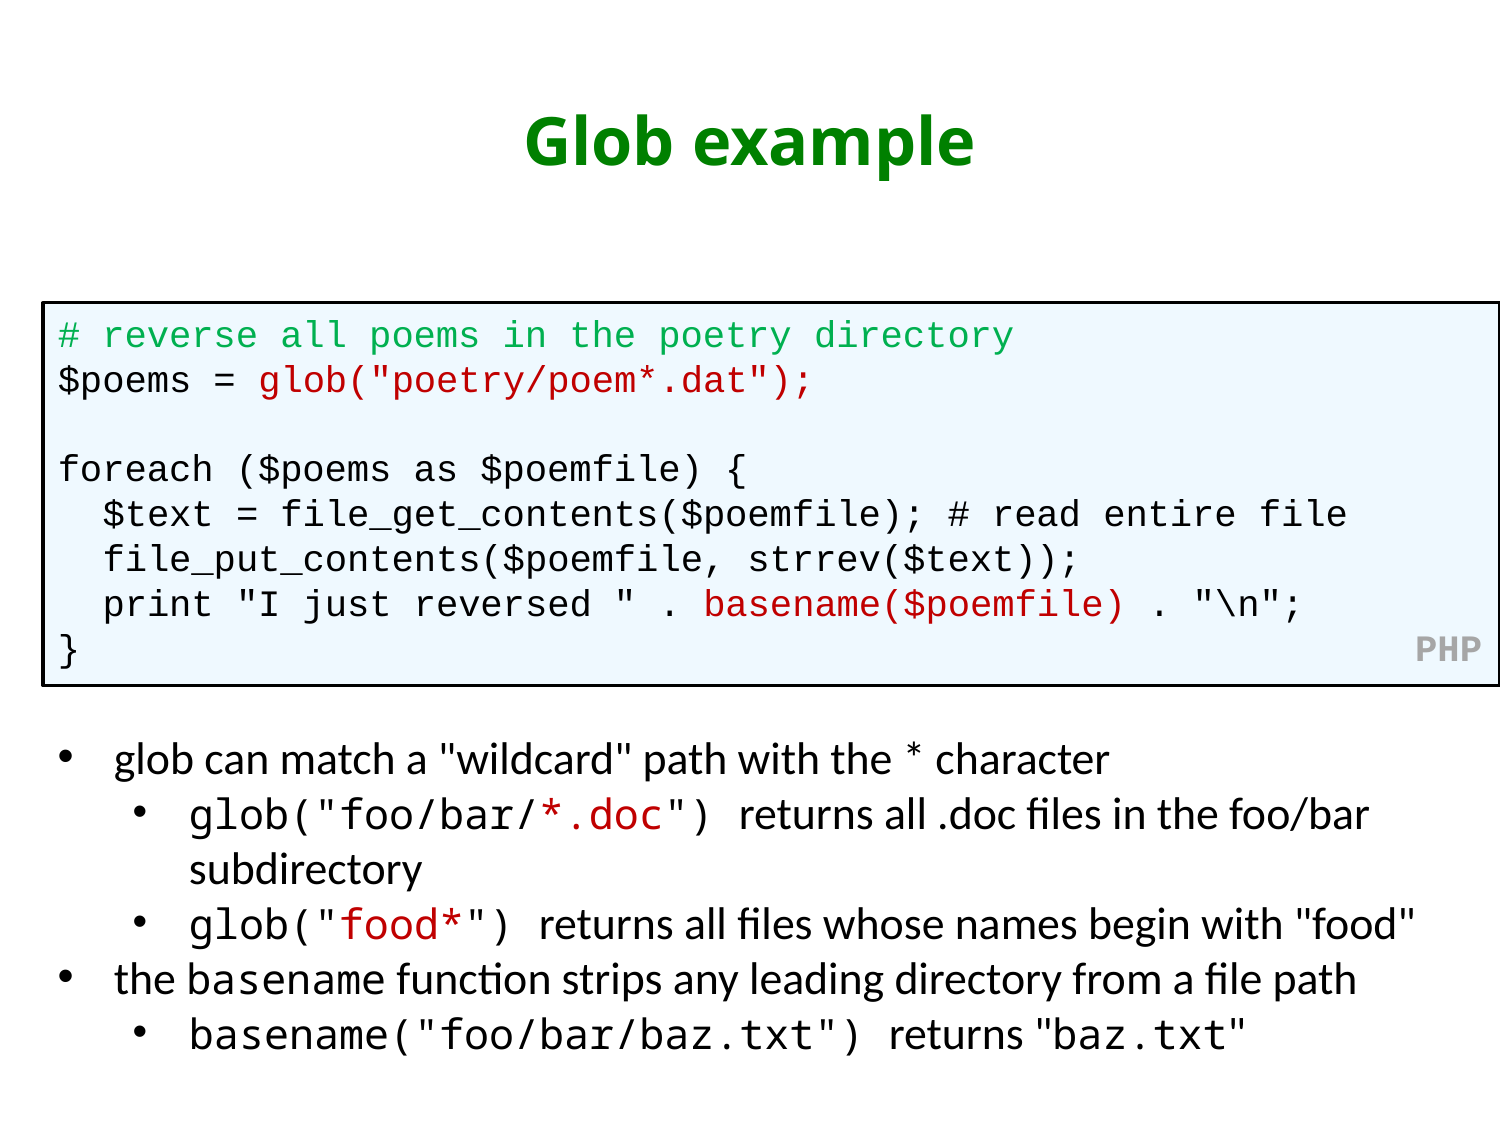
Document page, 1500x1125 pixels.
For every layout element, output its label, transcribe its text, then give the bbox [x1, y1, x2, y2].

text_box glob can match a "wildcard" path with the * character glob("foo/bar/*.doc") returns all .doc files in the foo/bar subdirectory glob("food*") returns all files whose names begin with "food" the basename function strips any leading directory from a file path basename("foo/bar/baz.txt") returns "baz.txt" [42, 721, 1500, 1066]
title Glob example [75, 45, 1425, 233]
list # reverse all poems in the poetry directory $poems = glob("poetry/poem*.dat"); foreach ($poems as $poemfile) { $text = file_get_contents($poemfile); # read entire file file_put_contents($poemfile, strrev($text)); print "I just reversed " . basename($poemfile) . "\n"; } PHP [42, 302, 1500, 686]
